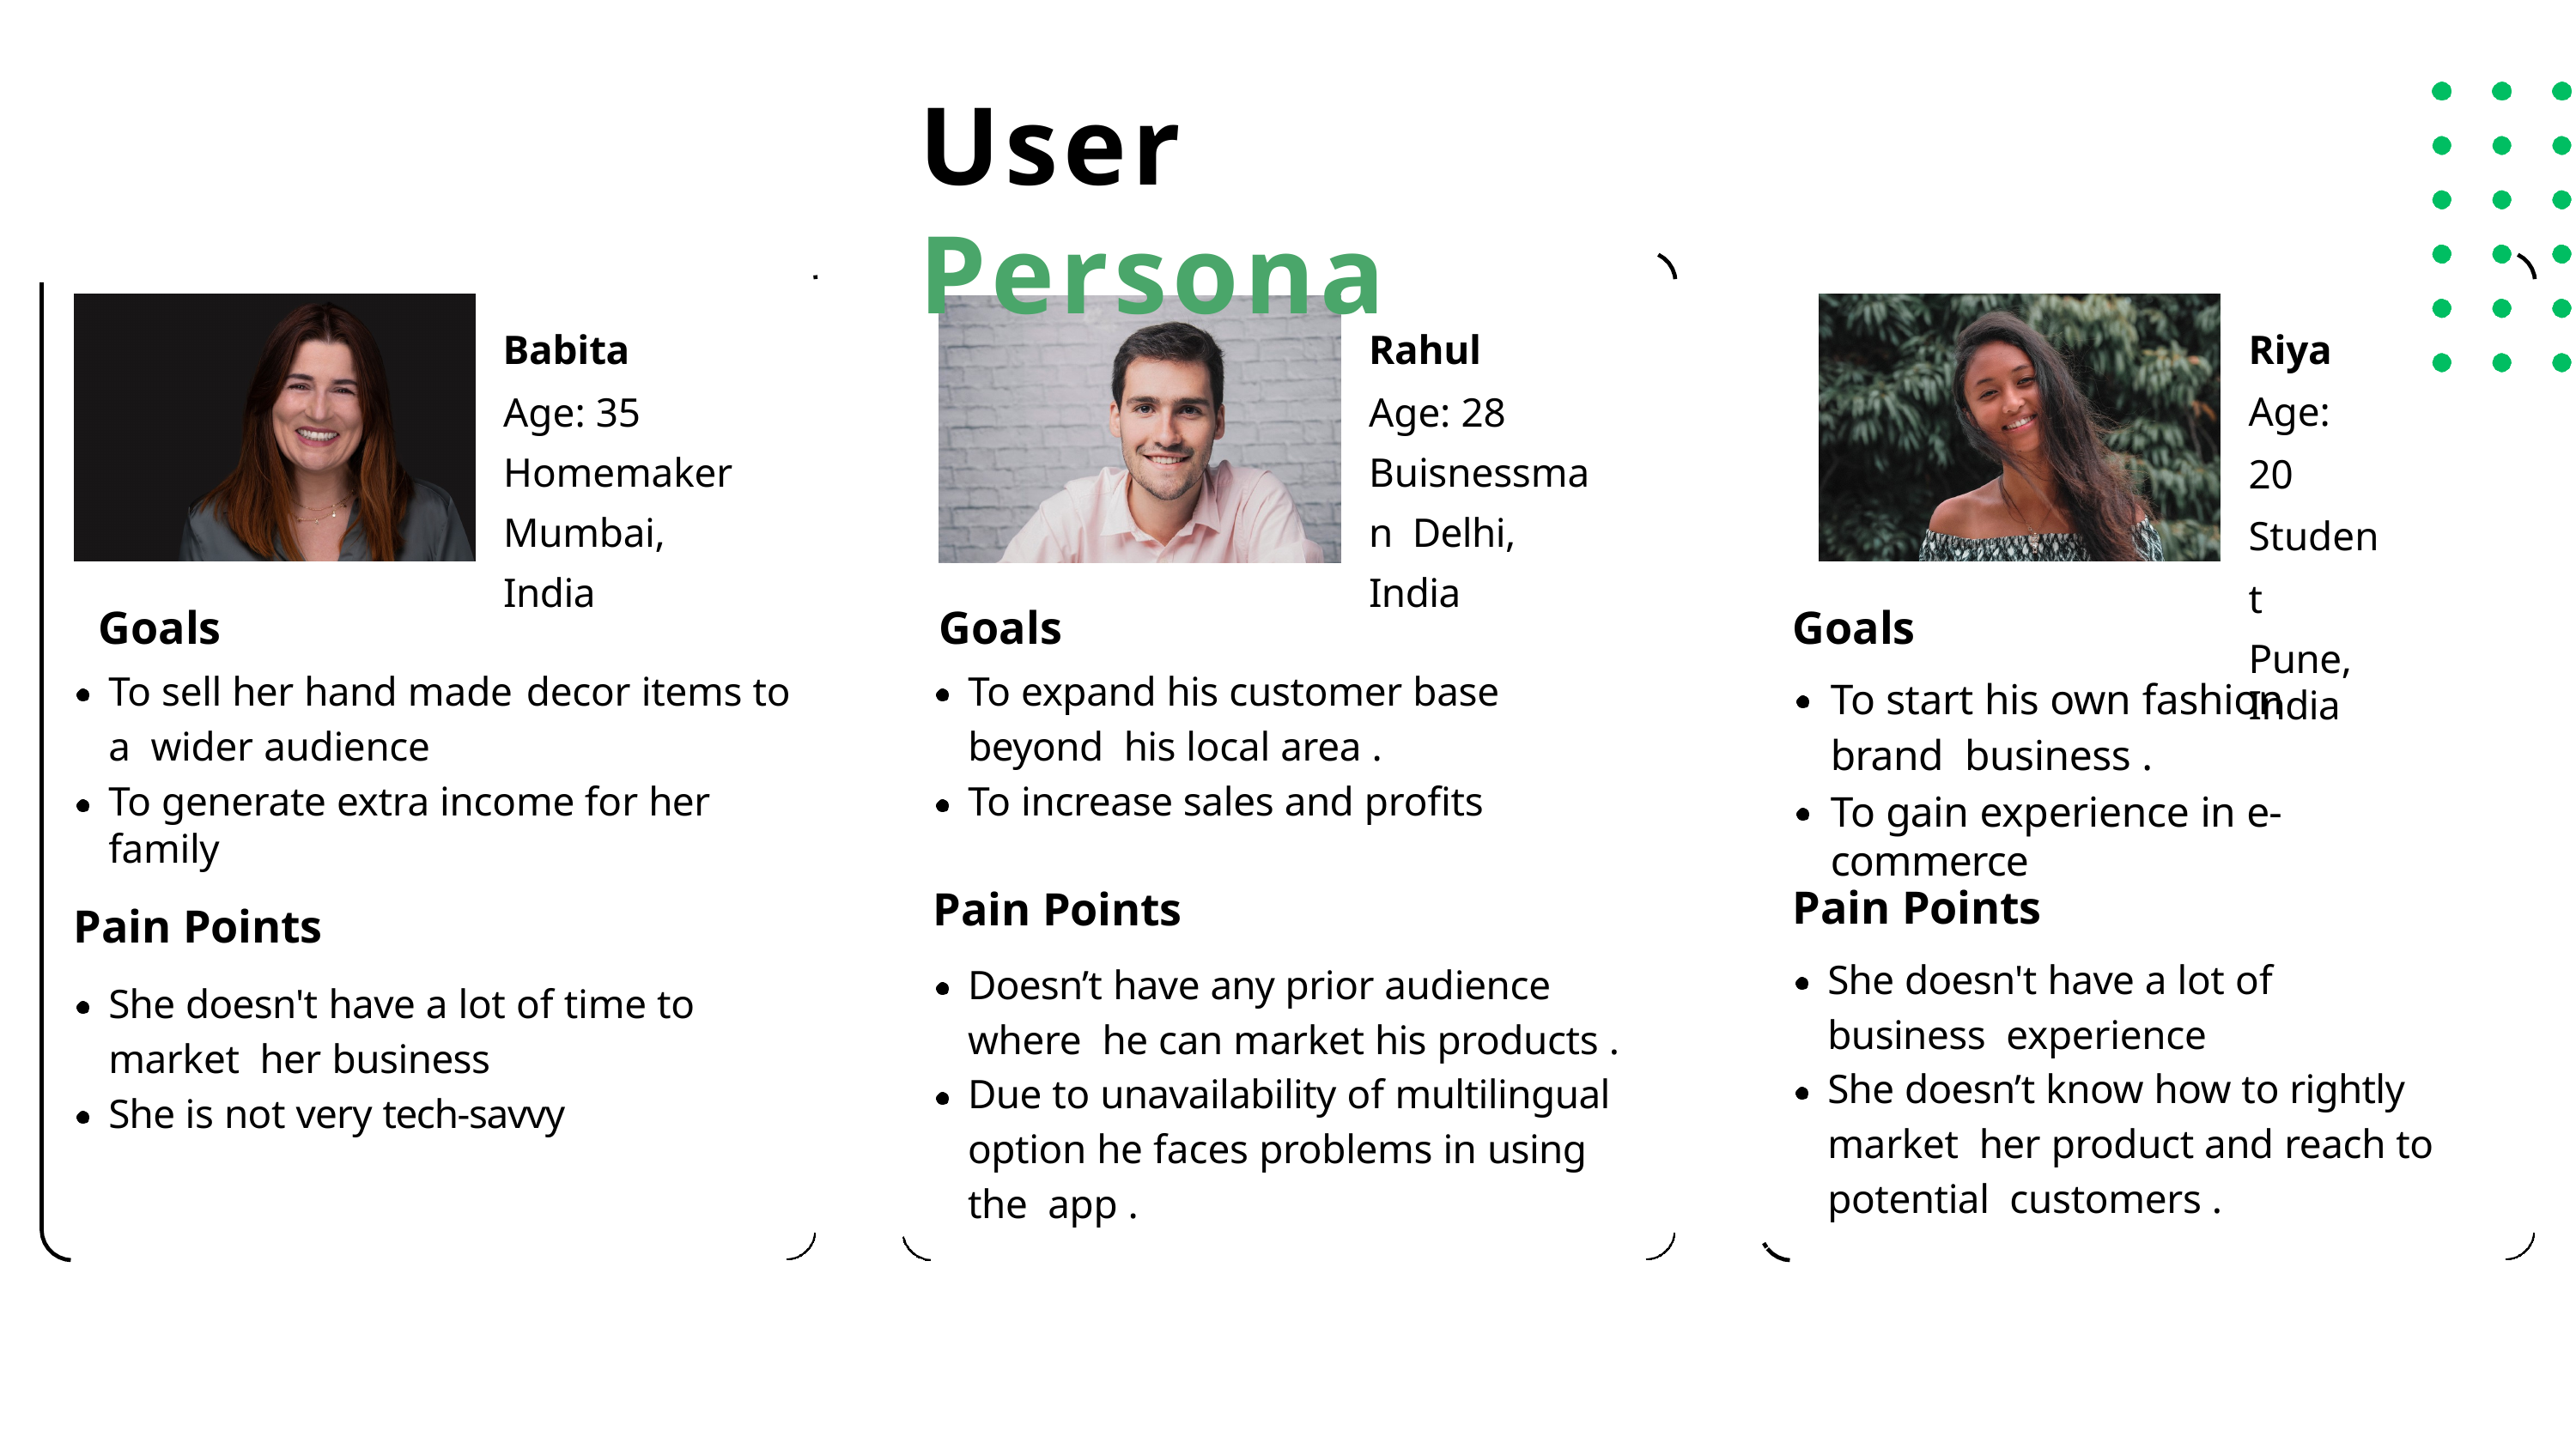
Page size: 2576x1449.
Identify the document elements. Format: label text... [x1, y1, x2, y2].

picture [935, 798, 949, 812]
picture [935, 1092, 949, 1105]
picture [935, 688, 949, 702]
text_box Goals To expand his customer base beyond his local area . To increase sales and profits [937, 581, 1623, 824]
text_box Goals To start his own fashion brand business . To gain experience in e-commerce [1790, 576, 2460, 851]
text_box [2432, 136, 2451, 155]
picture [939, 295, 1341, 563]
picture [73, 294, 476, 561]
picture [2552, 82, 2572, 101]
text_box [2552, 190, 2572, 209]
text_box [2552, 136, 2572, 155]
picture [76, 1111, 89, 1124]
picture [2505, 1231, 2536, 1261]
picture [2492, 82, 2512, 101]
picture [1818, 294, 2221, 561]
text_box [2432, 190, 2451, 209]
text_box [1658, 254, 1675, 280]
text_box [2492, 299, 2512, 318]
picture [1796, 695, 1809, 708]
picture [1645, 1231, 1676, 1261]
picture [786, 1231, 817, 1261]
title User Persona [917, 76, 1631, 336]
text_box Pain Points Doesn’t have any prior audience where he can market his products . Due to unavailability of multilingual option he faces problems in using the app . [931, 851, 1641, 1227]
picture [76, 1001, 89, 1014]
text_box [2552, 353, 2572, 373]
picture [1795, 977, 1808, 990]
text_box [2443, 353, 2451, 373]
picture [76, 688, 89, 702]
text_box [1764, 1243, 1790, 1260]
text_box Babita Age: 35 Homemaker Mumbai, India [501, 307, 752, 615]
picture [76, 798, 89, 812]
text_box [2552, 245, 2572, 264]
picture [1796, 808, 1809, 821]
text_box [2492, 245, 2512, 264]
text_box Pain Points She doesn't have a lot of business experience She doesn’t know how to rightly market her product and reach to potential customers . [1790, 851, 2515, 1222]
text_box [2518, 254, 2535, 280]
text_box [2432, 245, 2451, 264]
text_box [2492, 190, 2512, 209]
text_box [2552, 299, 2572, 318]
text_box Goals To sell her hand made decor items to a wider audience To generate extra income for her family [96, 581, 800, 865]
text_box Riya Age: 20 Student Pune, India [2246, 306, 2443, 729]
text_box [2492, 136, 2512, 155]
text_box [41, 282, 71, 1260]
picture [899, 1234, 933, 1263]
text_box Rahul Age: 28 Buisnessman Delhi, India [1367, 307, 1607, 615]
picture [1795, 1087, 1808, 1100]
text_box [2433, 299, 2451, 318]
text_box Pain Points She doesn't have a lot of time to market her business She is not very tech-savvy [71, 865, 803, 1137]
picture [2432, 82, 2451, 101]
picture [935, 982, 949, 995]
text_box [2492, 353, 2512, 373]
